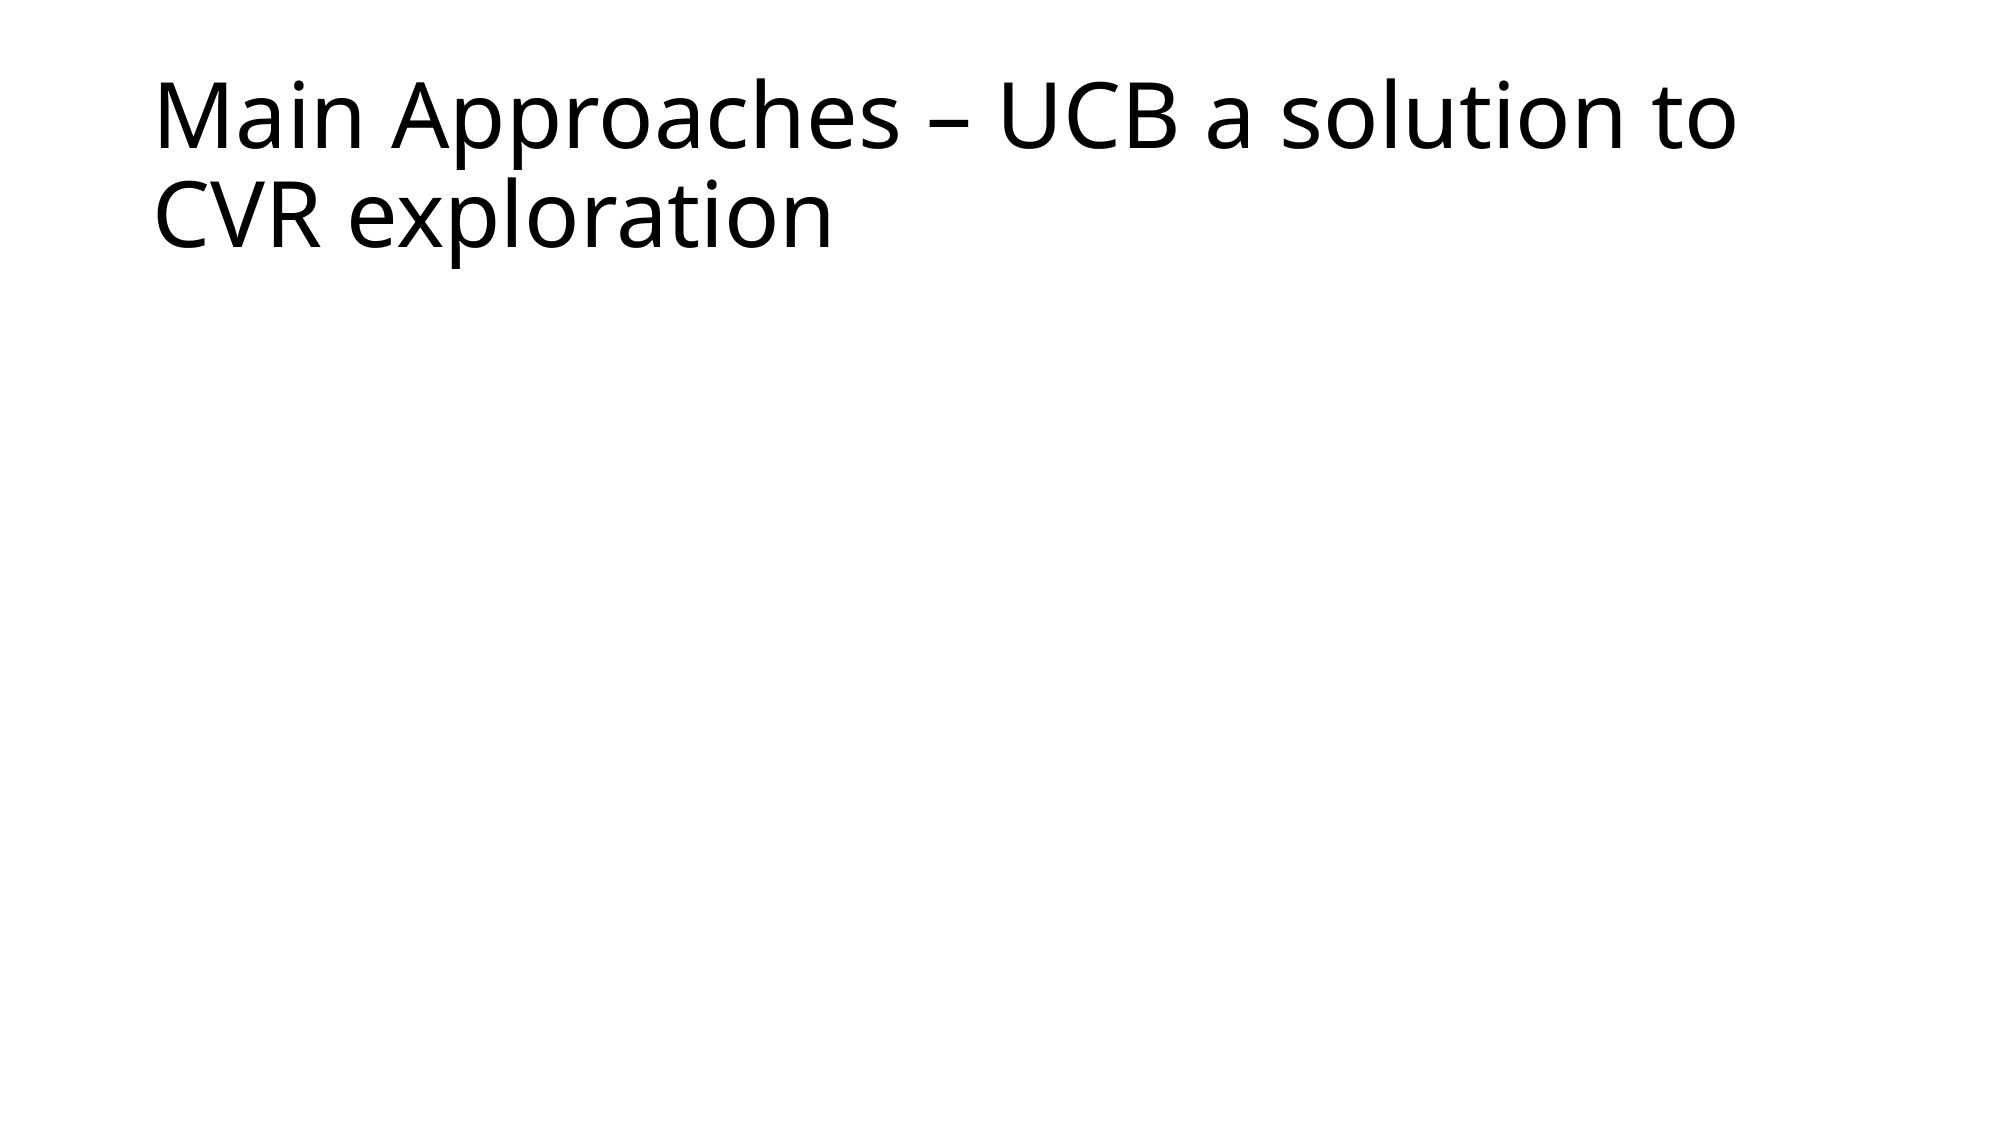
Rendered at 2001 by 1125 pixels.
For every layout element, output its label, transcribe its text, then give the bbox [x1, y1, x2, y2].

title Main Approaches – UCB a solution to CVR exploration [137, 59, 1863, 278]
